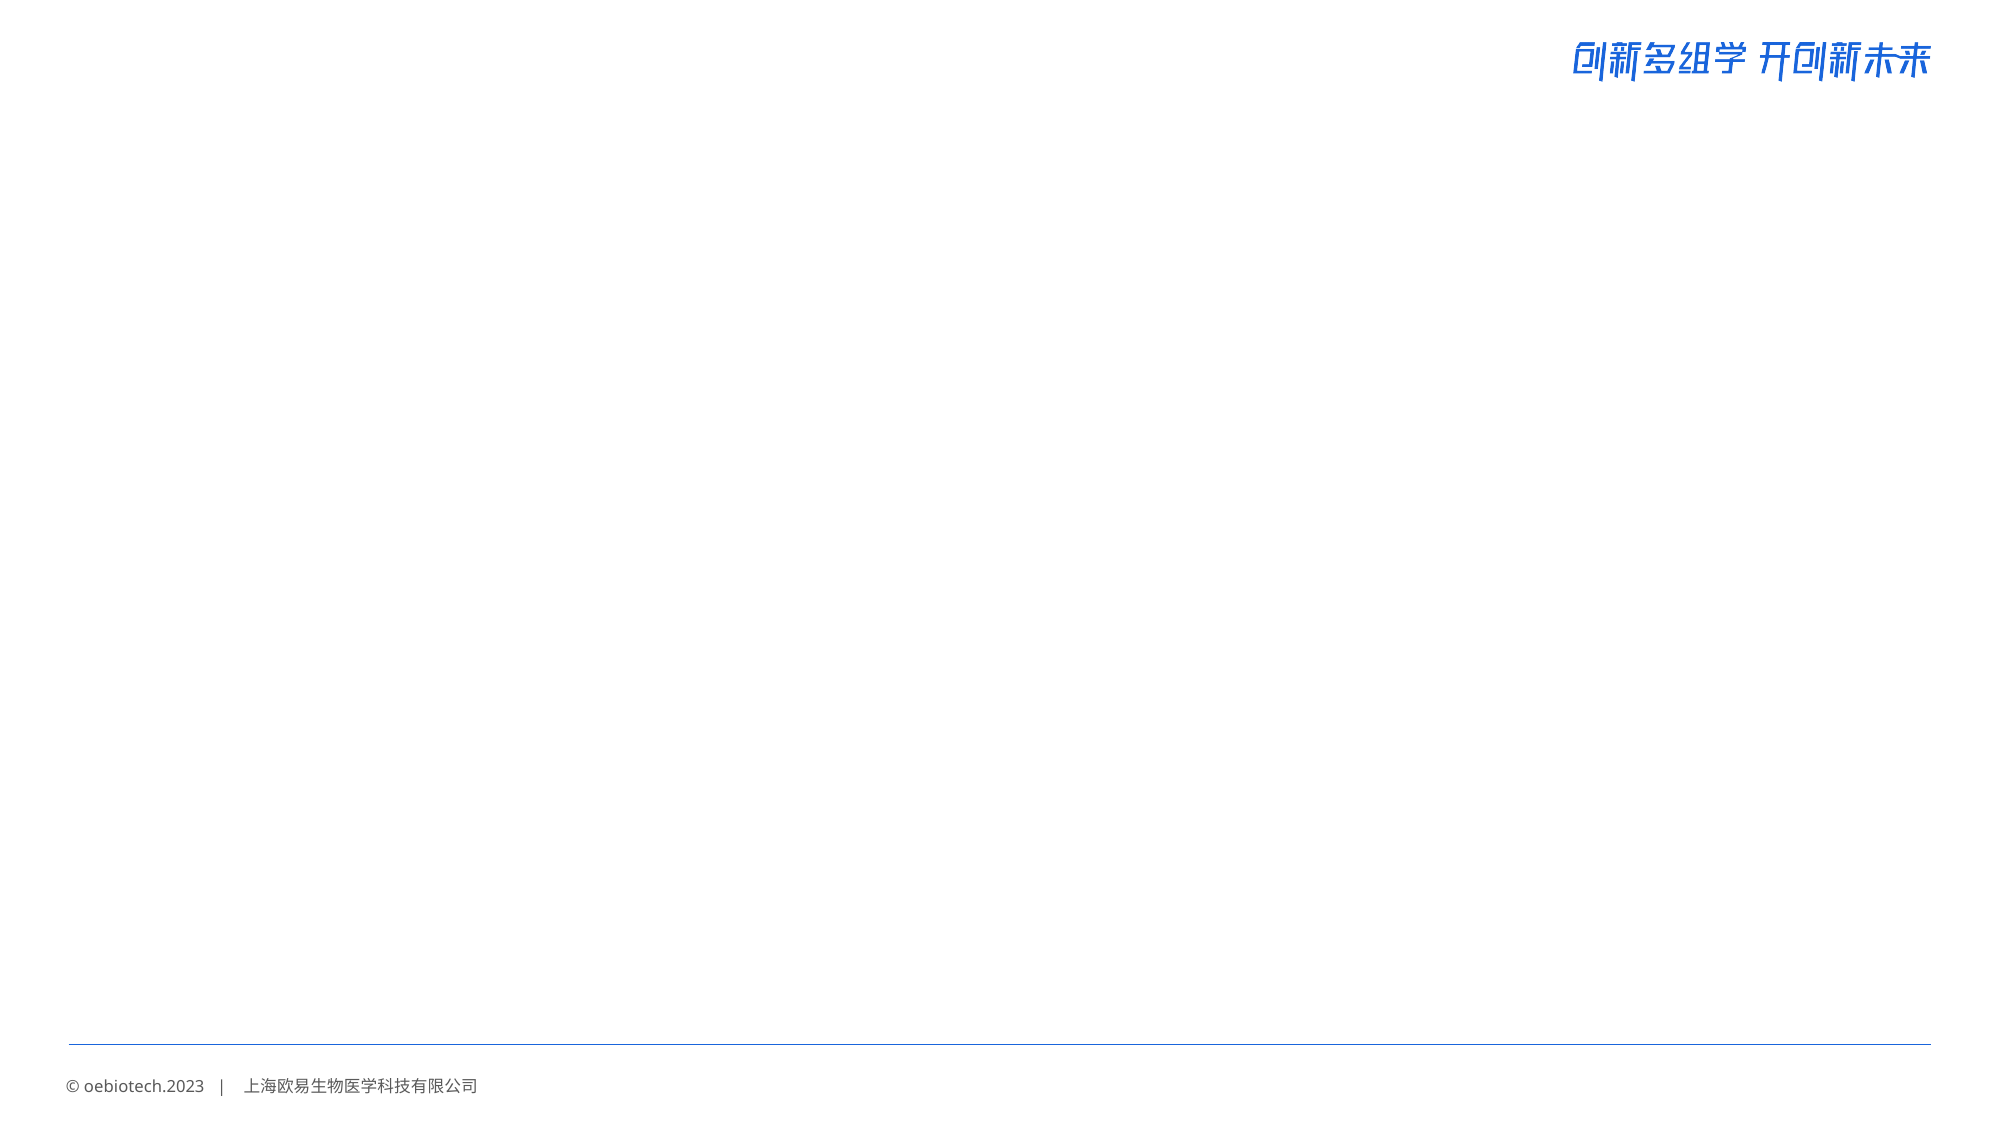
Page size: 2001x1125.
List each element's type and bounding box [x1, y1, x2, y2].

picture [1573, 42, 1931, 82]
